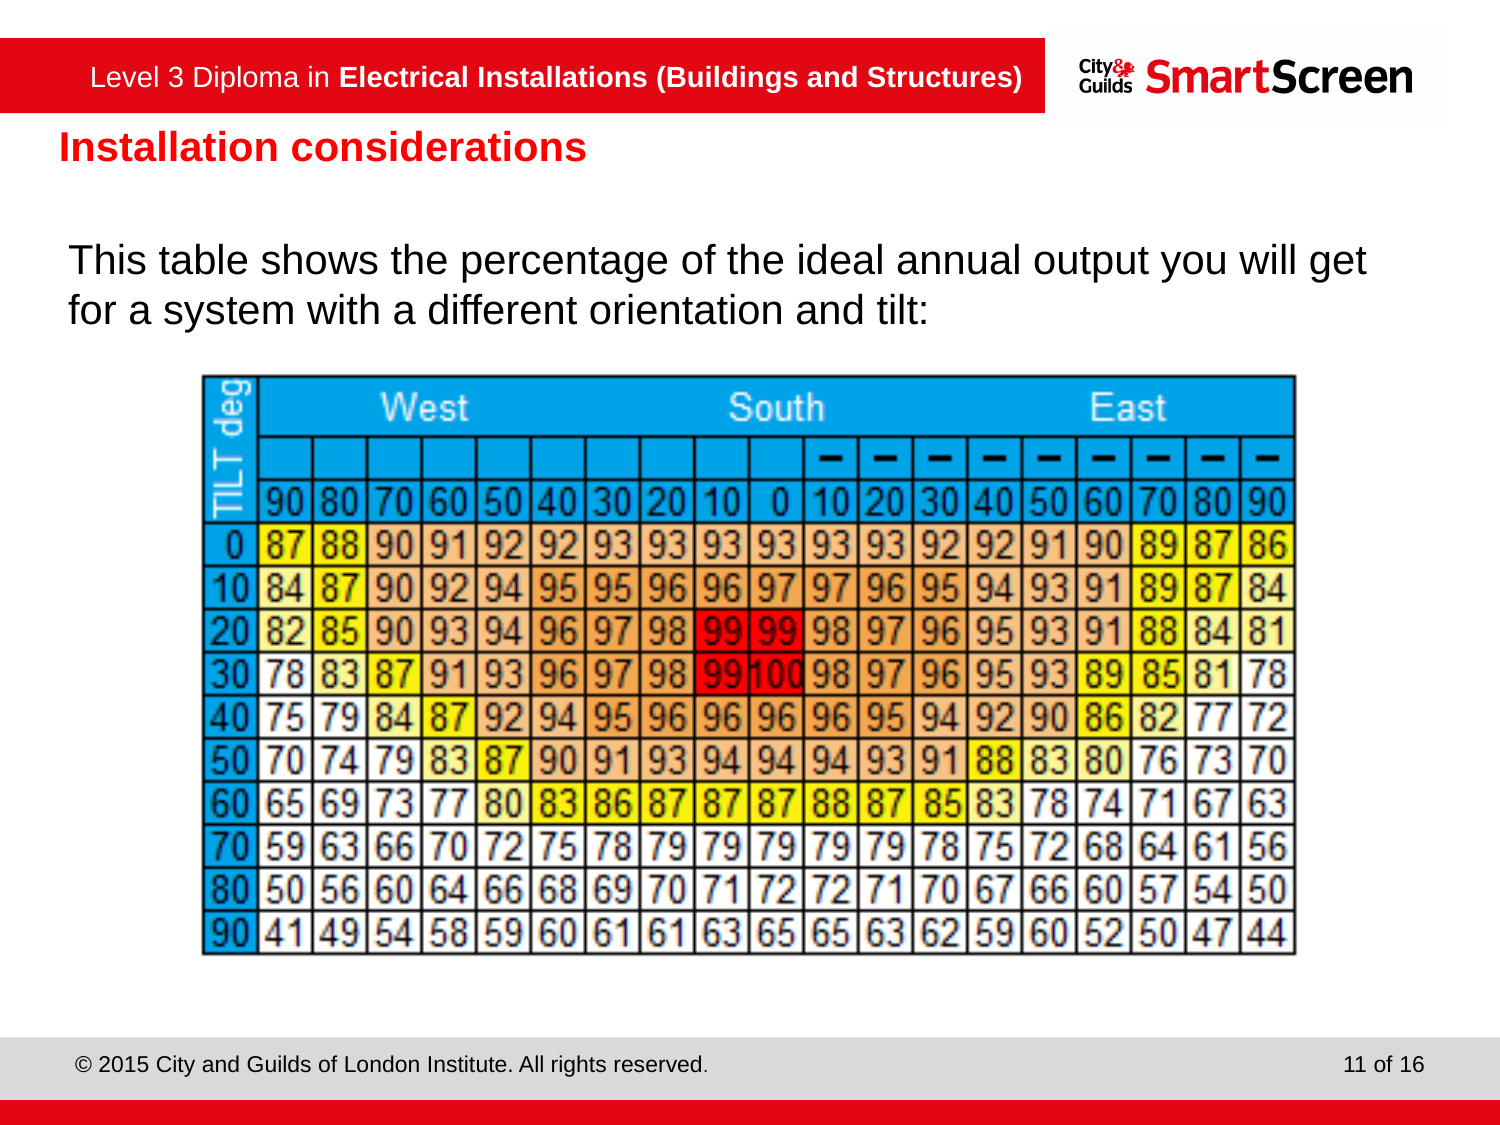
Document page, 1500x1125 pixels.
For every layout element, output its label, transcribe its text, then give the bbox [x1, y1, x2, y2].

title Installation considerations [0, 113, 1500, 177]
picture [1045, 24, 1446, 113]
picture [200, 373, 1300, 959]
list This table shows the percentage of the ideal annual output you will get for a system with a different orientation and tilt: [53, 224, 1436, 1006]
